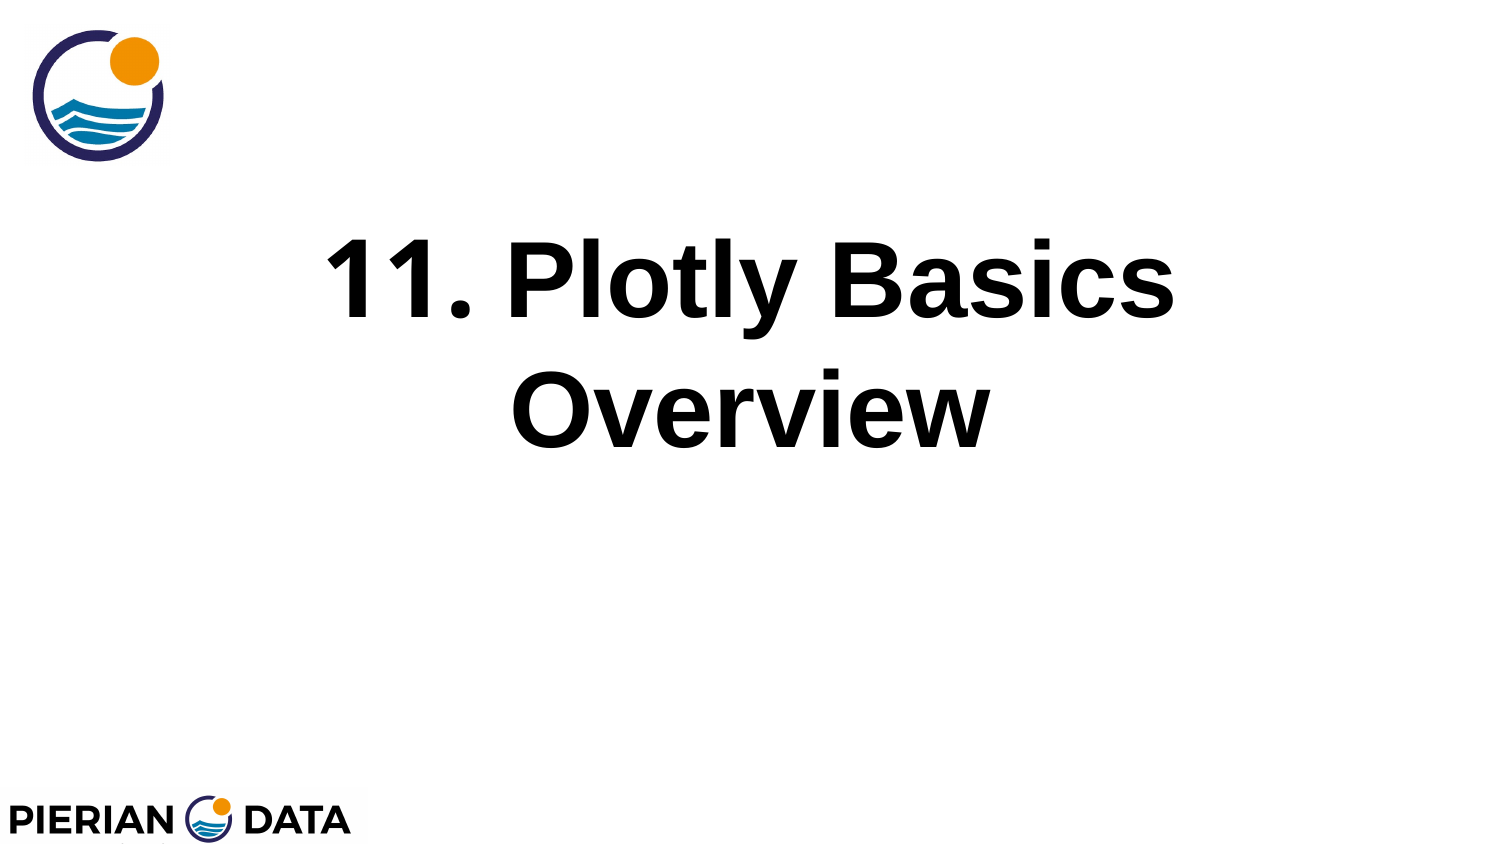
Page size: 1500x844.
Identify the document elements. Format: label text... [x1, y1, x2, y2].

title 11. Plotly Basics Overview [51, 253, 1449, 484]
picture [24, 24, 172, 167]
picture [0, 787, 368, 844]
